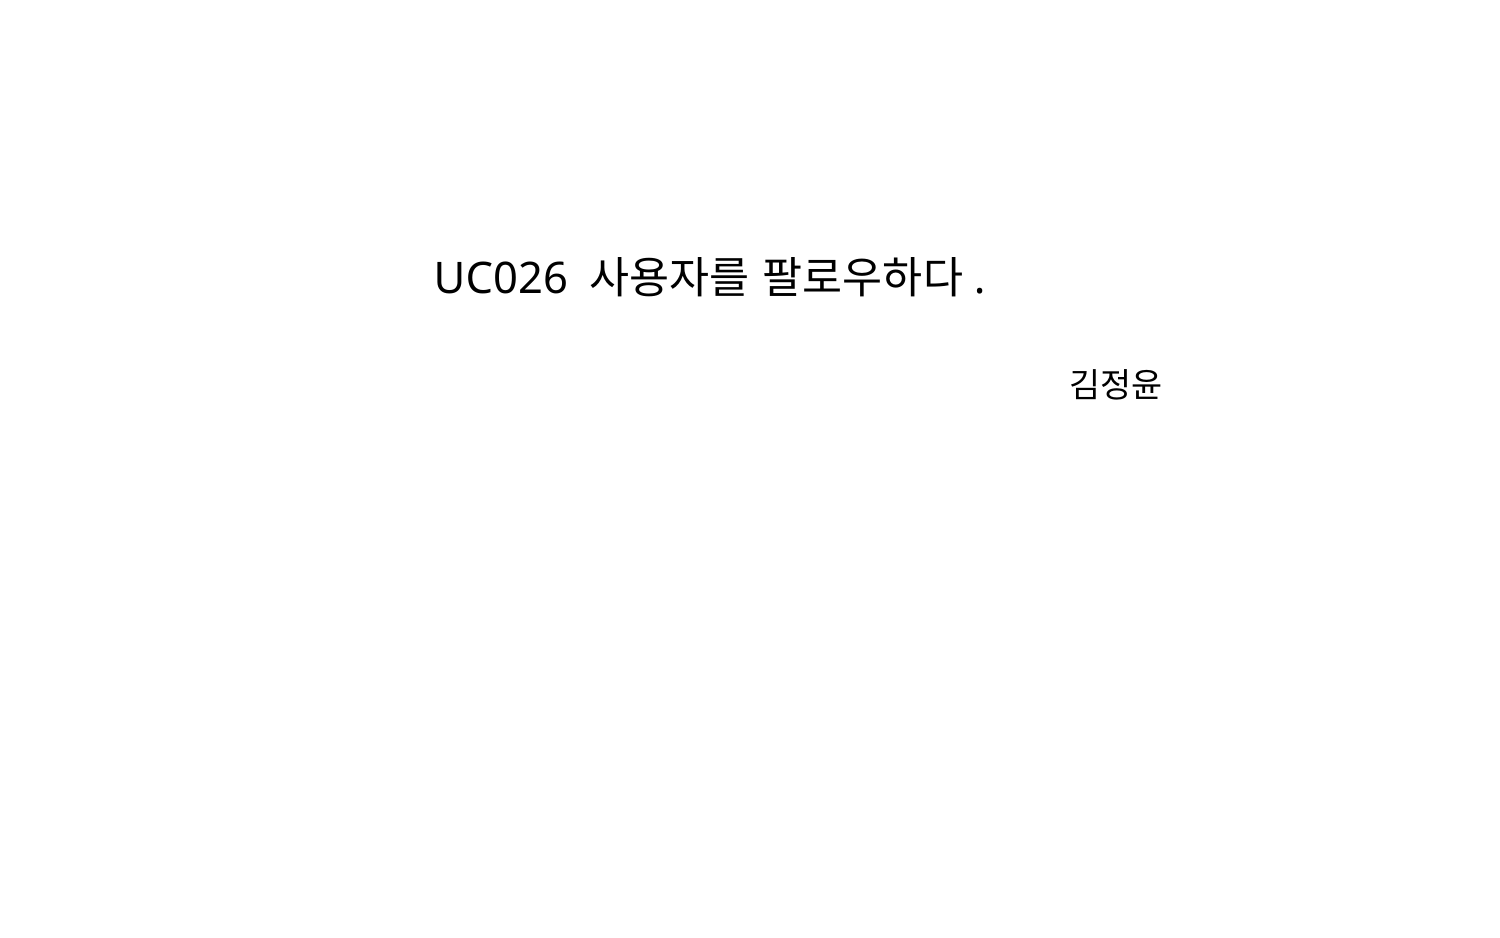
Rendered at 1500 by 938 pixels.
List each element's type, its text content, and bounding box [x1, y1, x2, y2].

subtitle UC026 사용자를 팔로우하다. 김정윤 [240, 242, 1179, 412]
